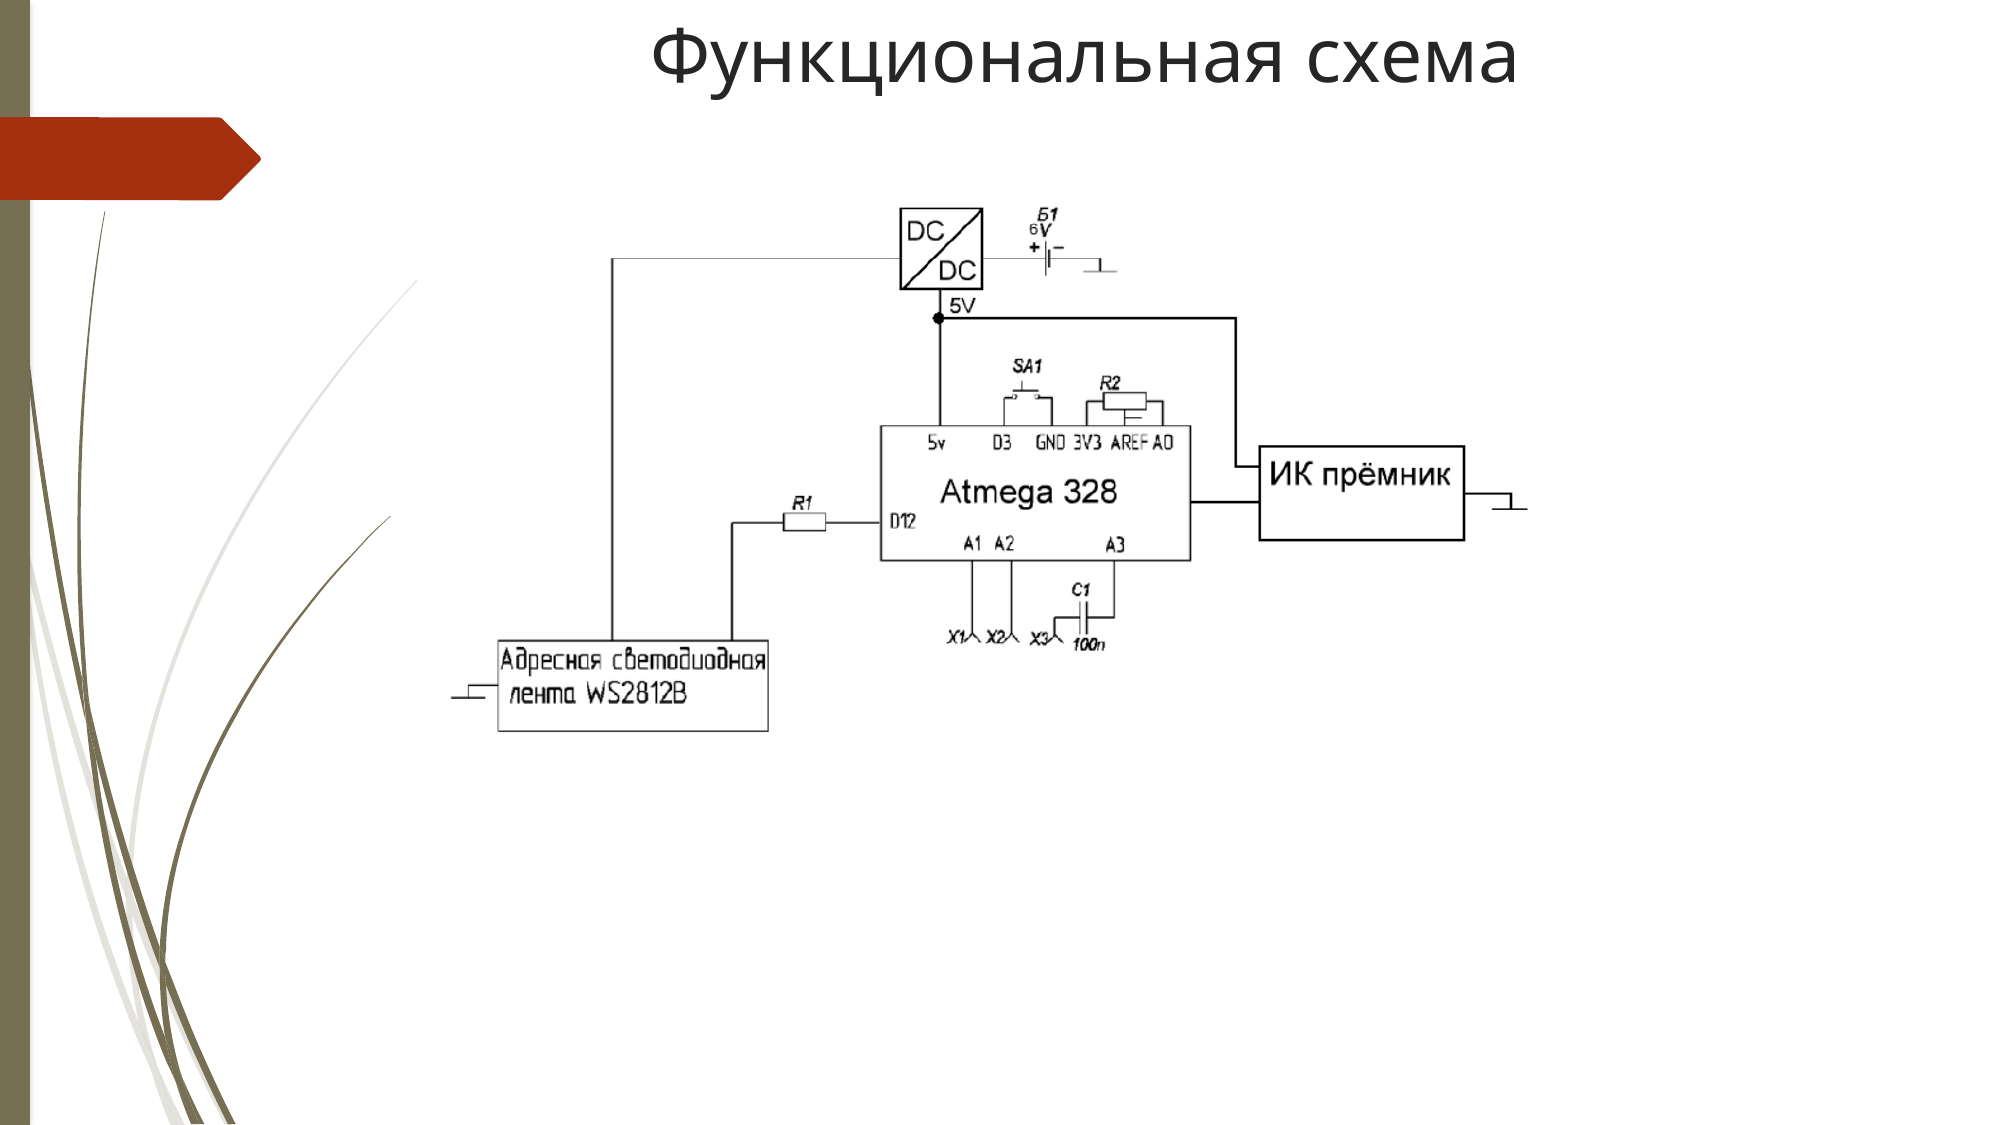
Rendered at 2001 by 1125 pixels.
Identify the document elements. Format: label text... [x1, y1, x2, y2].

title Функциональная схема [263, 0, 1908, 288]
picture [417, 158, 1557, 811]
